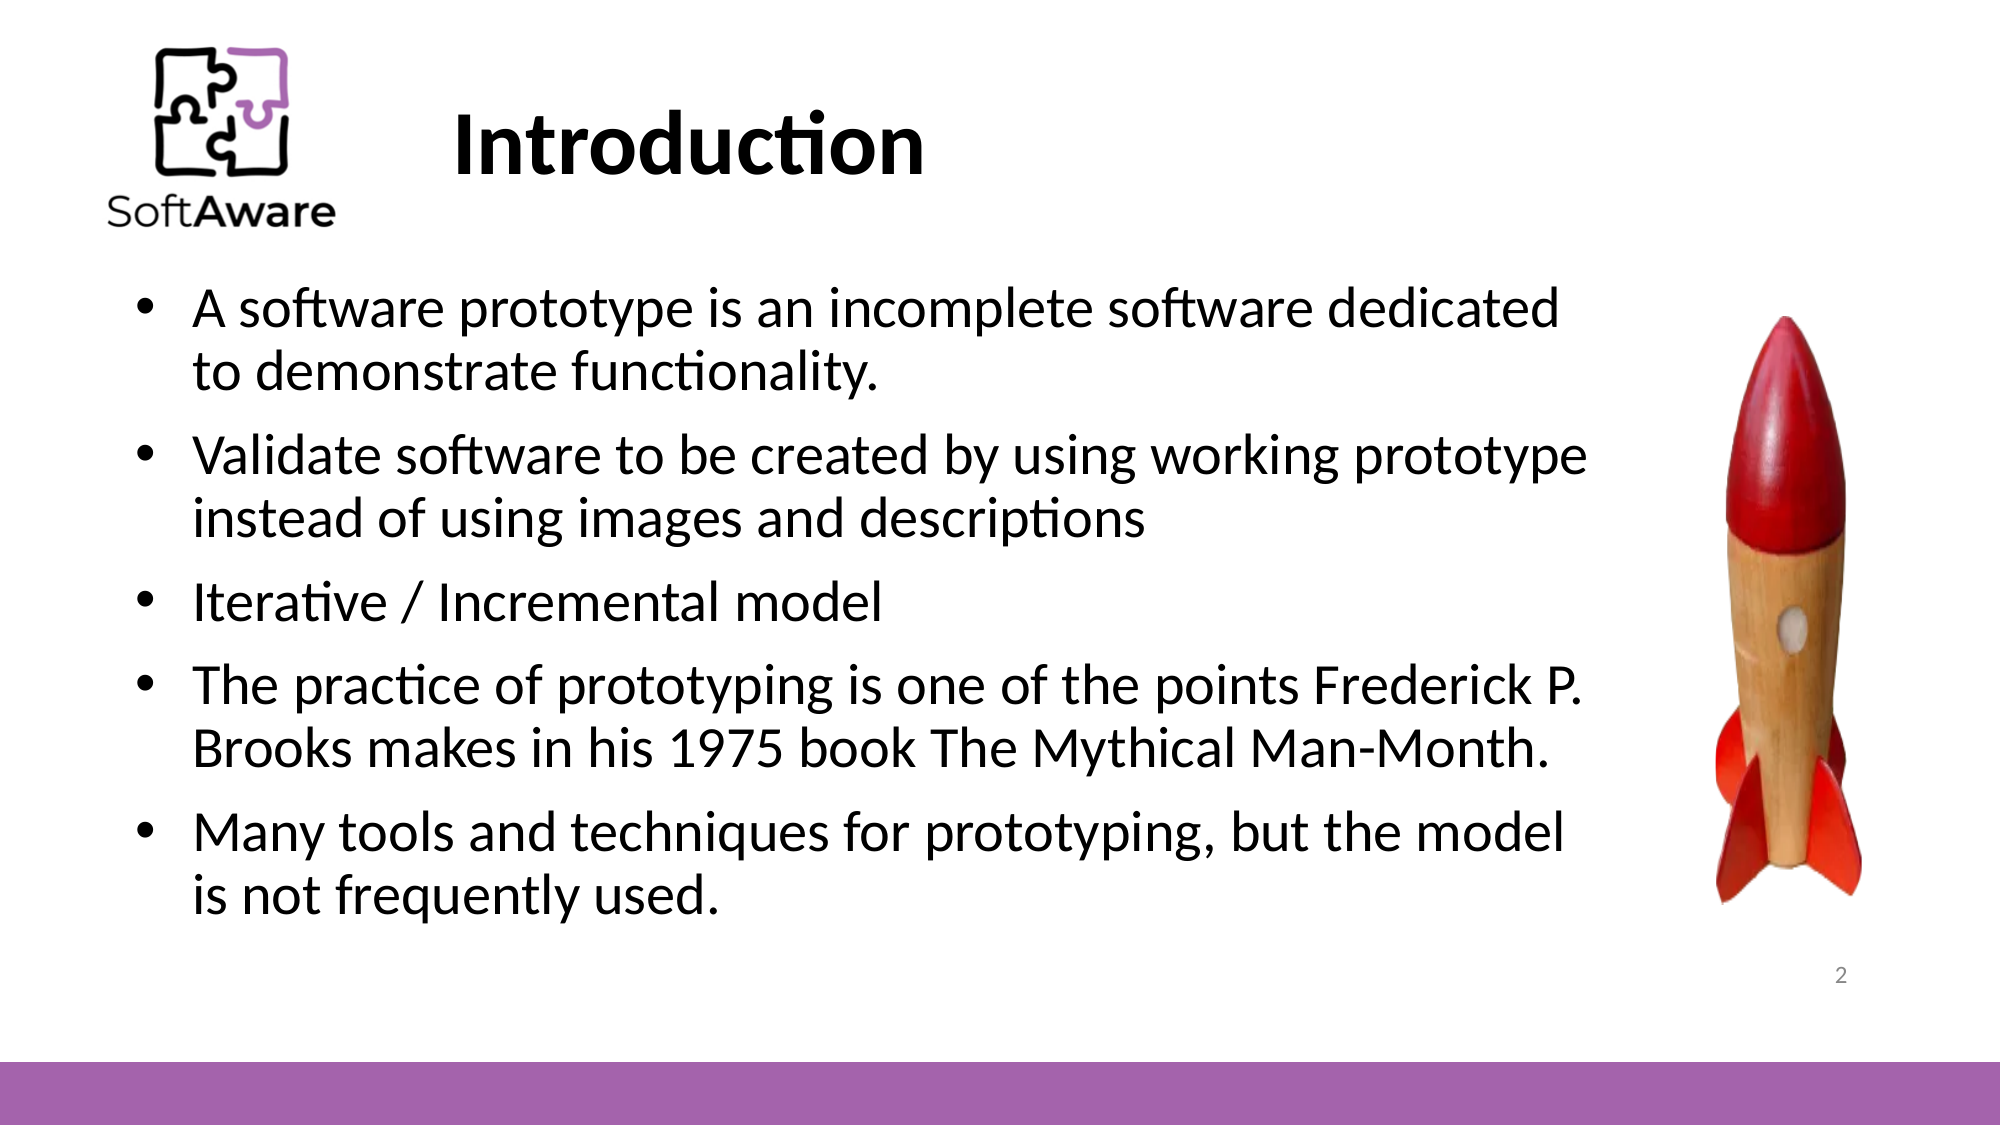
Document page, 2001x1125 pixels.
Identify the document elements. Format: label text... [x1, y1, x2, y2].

picture [59, 22, 383, 237]
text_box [1715, 315, 1863, 905]
slide_number 2 [1412, 943, 1863, 1004]
list A software prototype is an incomplete software dedicated to demonstrate functionality. Validate software to be created by using working prototype instead of using images and descriptions Iterative / Incremental model The practice of prototyping is one of the points Frederick P. Brooks makes in his 1975 book The Mythical Man-Month. Many tools and techniques for prototyping, but the model is not frequently used. [101, 269, 1618, 881]
title Introduction [437, 35, 1987, 254]
picture [0, 1062, 2000, 1125]
